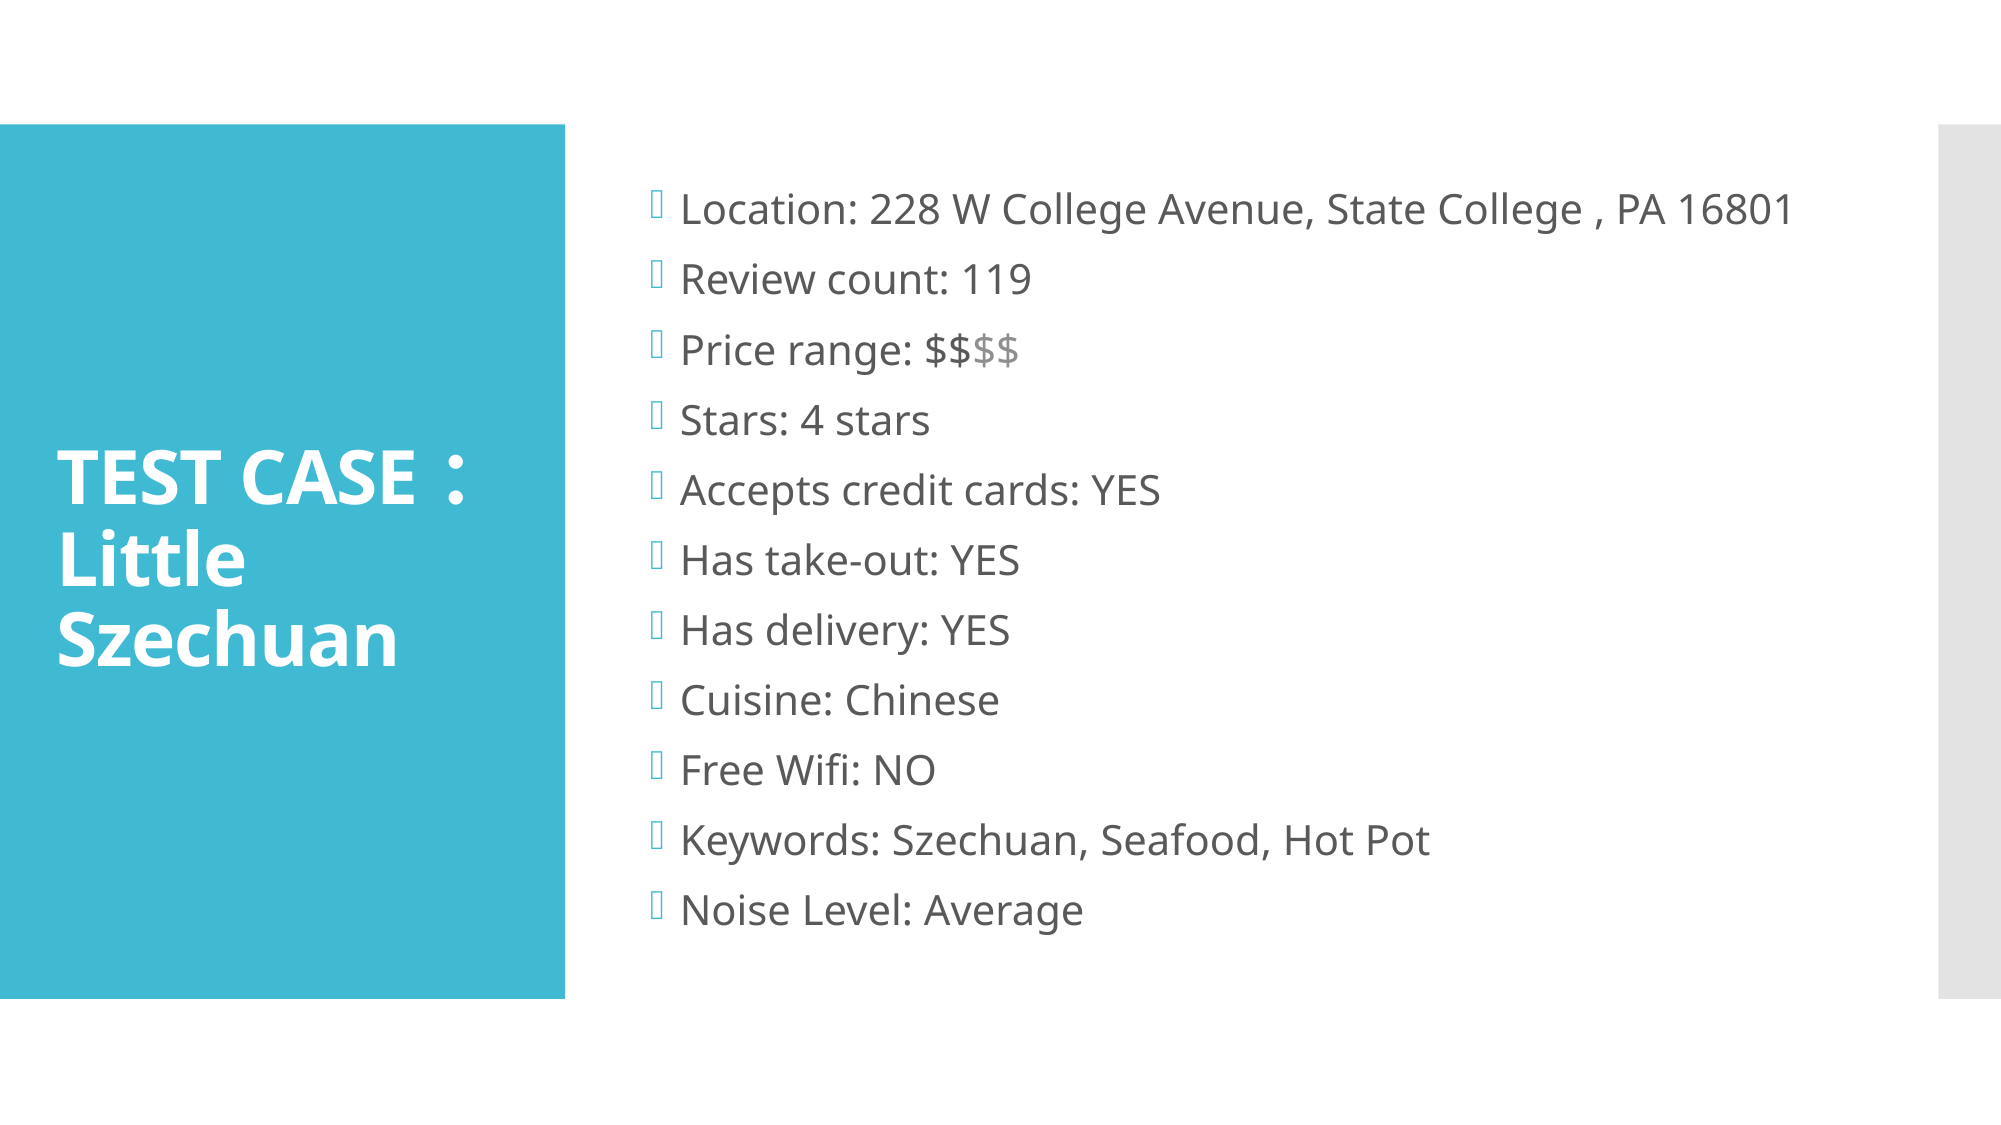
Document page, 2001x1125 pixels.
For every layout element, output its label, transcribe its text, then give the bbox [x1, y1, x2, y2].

title TEST CASE： Little Szechuan [41, 184, 566, 940]
list Location: 228 W College Avenue, State College , PA 16801 Review count: 119 Price range: $$$$ Stars: 4 stars Accepts credit cards: YES Has take-out: YES Has delivery: YES Cuisine: Chinese Free Wifi: NO Keywords: Szechuan, Seafood, Hot Pot Noise Level: Average [634, 141, 1835, 982]
